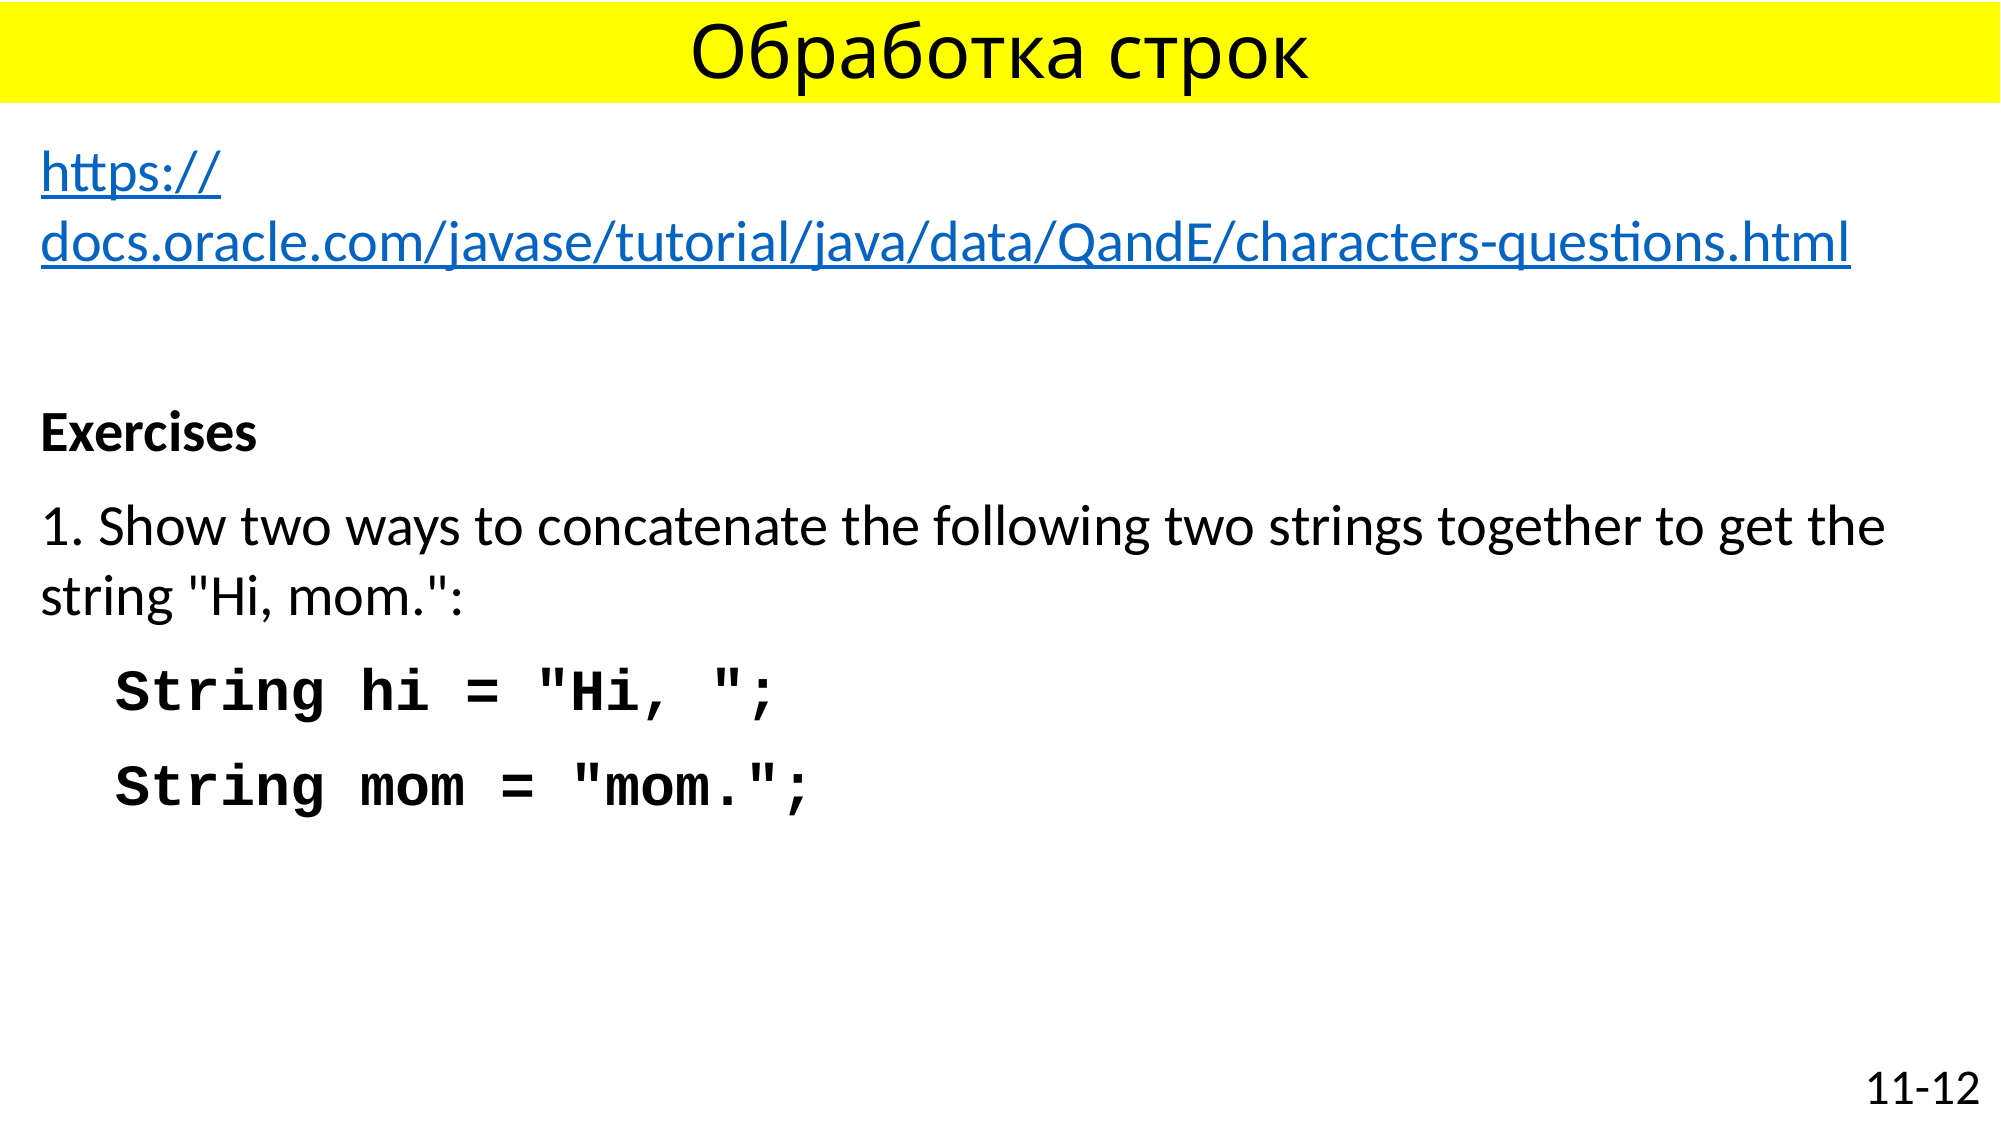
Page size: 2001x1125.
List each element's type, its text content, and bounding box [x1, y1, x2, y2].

text_box 11-12 [1729, 1047, 1996, 1123]
text_box https://docs.oracle.com/javase/tutorial/java/data/QandE/characters-questions.html Exercises 1. Show two ways to concatenate the following two strings together to get the string "Hi, mom.": String hi = "Hi, "; String mom = "mom."; [25, 125, 1923, 825]
title Обработка строк [0, 2, 2000, 103]
